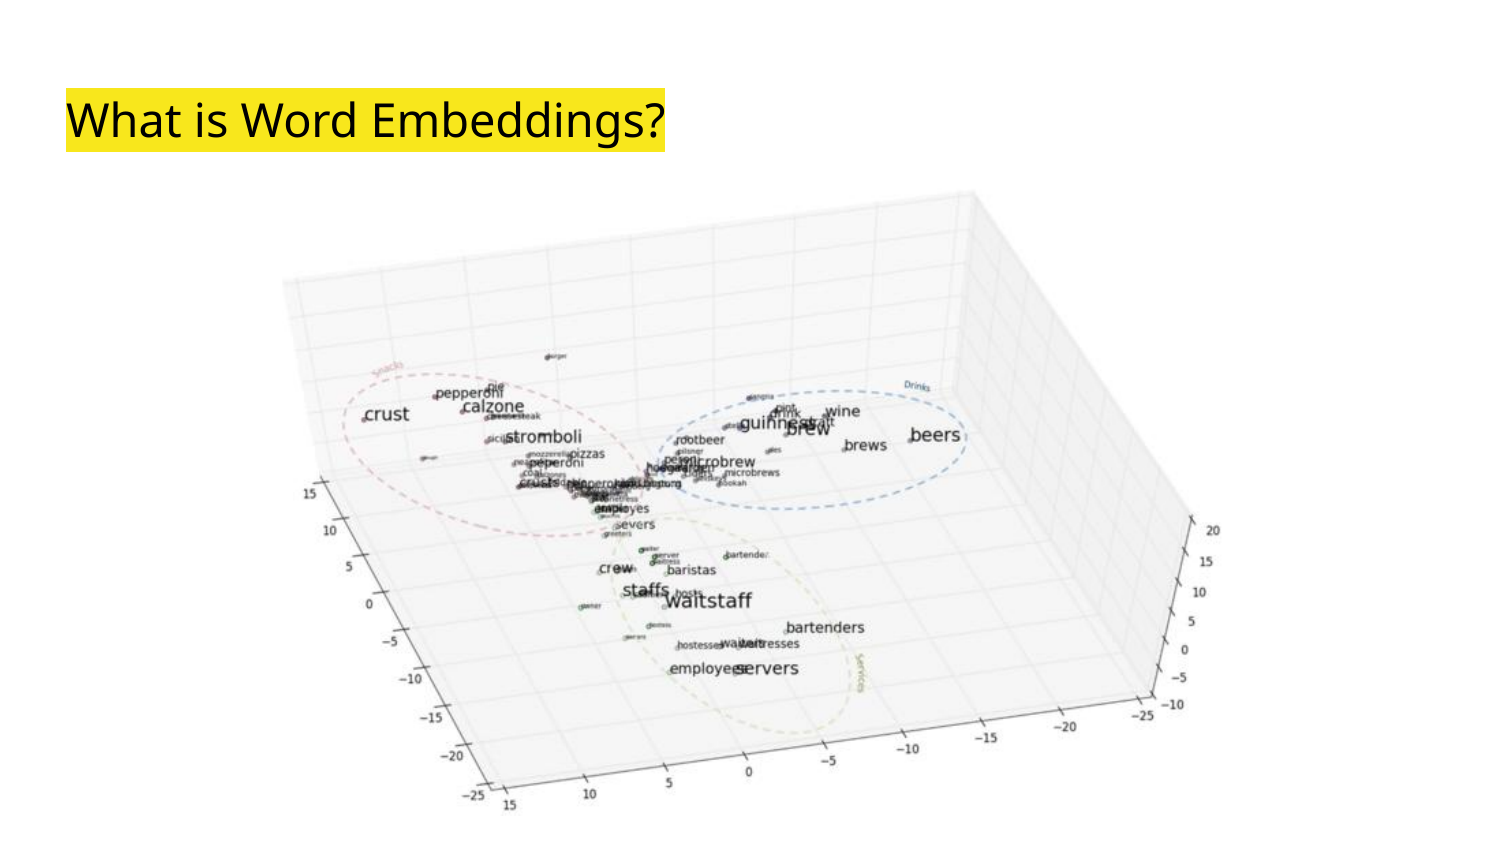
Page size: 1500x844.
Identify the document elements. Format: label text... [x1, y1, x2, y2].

title What is Word Embeddings? [51, 72, 1449, 167]
picture [277, 188, 1223, 816]
